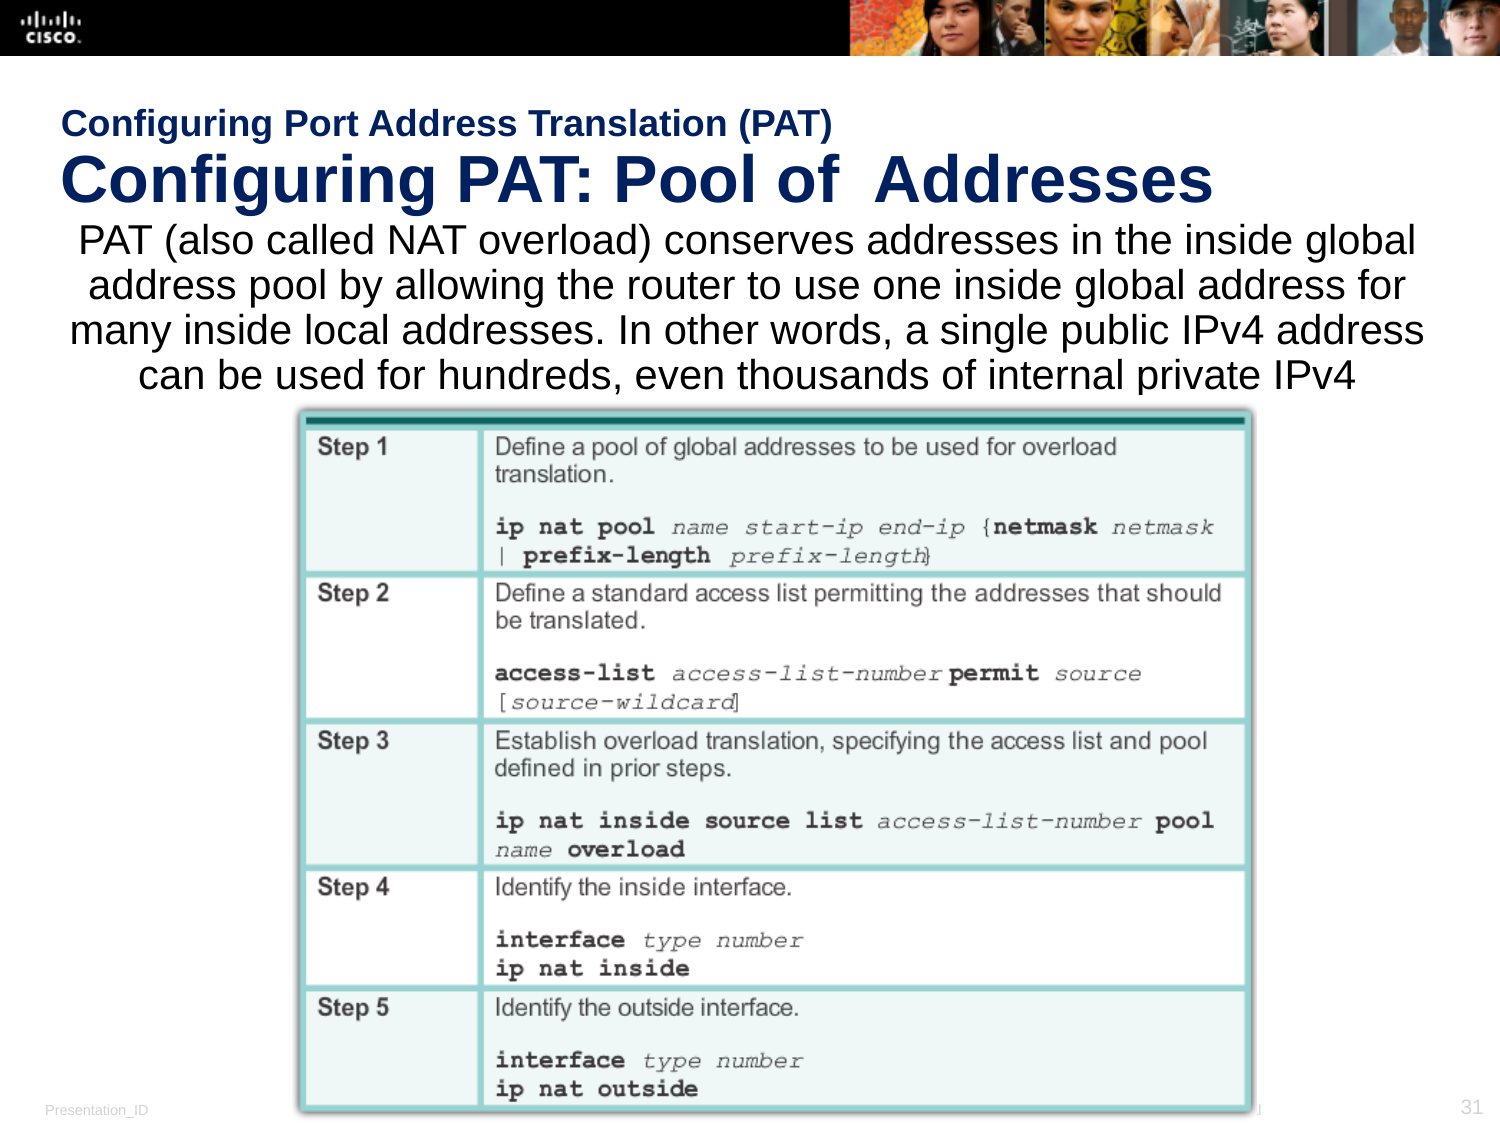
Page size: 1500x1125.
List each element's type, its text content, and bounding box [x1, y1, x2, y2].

title Configuring Port Address Translation (PAT) Configuring PAT: Pool of Addresses [47, 85, 1384, 211]
picture [292, 395, 1258, 1125]
picture [0, 0, 1500, 56]
text_box PAT (also called NAT overload) conserves addresses in the inside global address pool by allowing the router to use one inside global address for many inside local addresses. In other words, a single public IPv4 address can be used for hundreds, even thousands of internal private IPv4 addresses [41, 211, 1454, 451]
